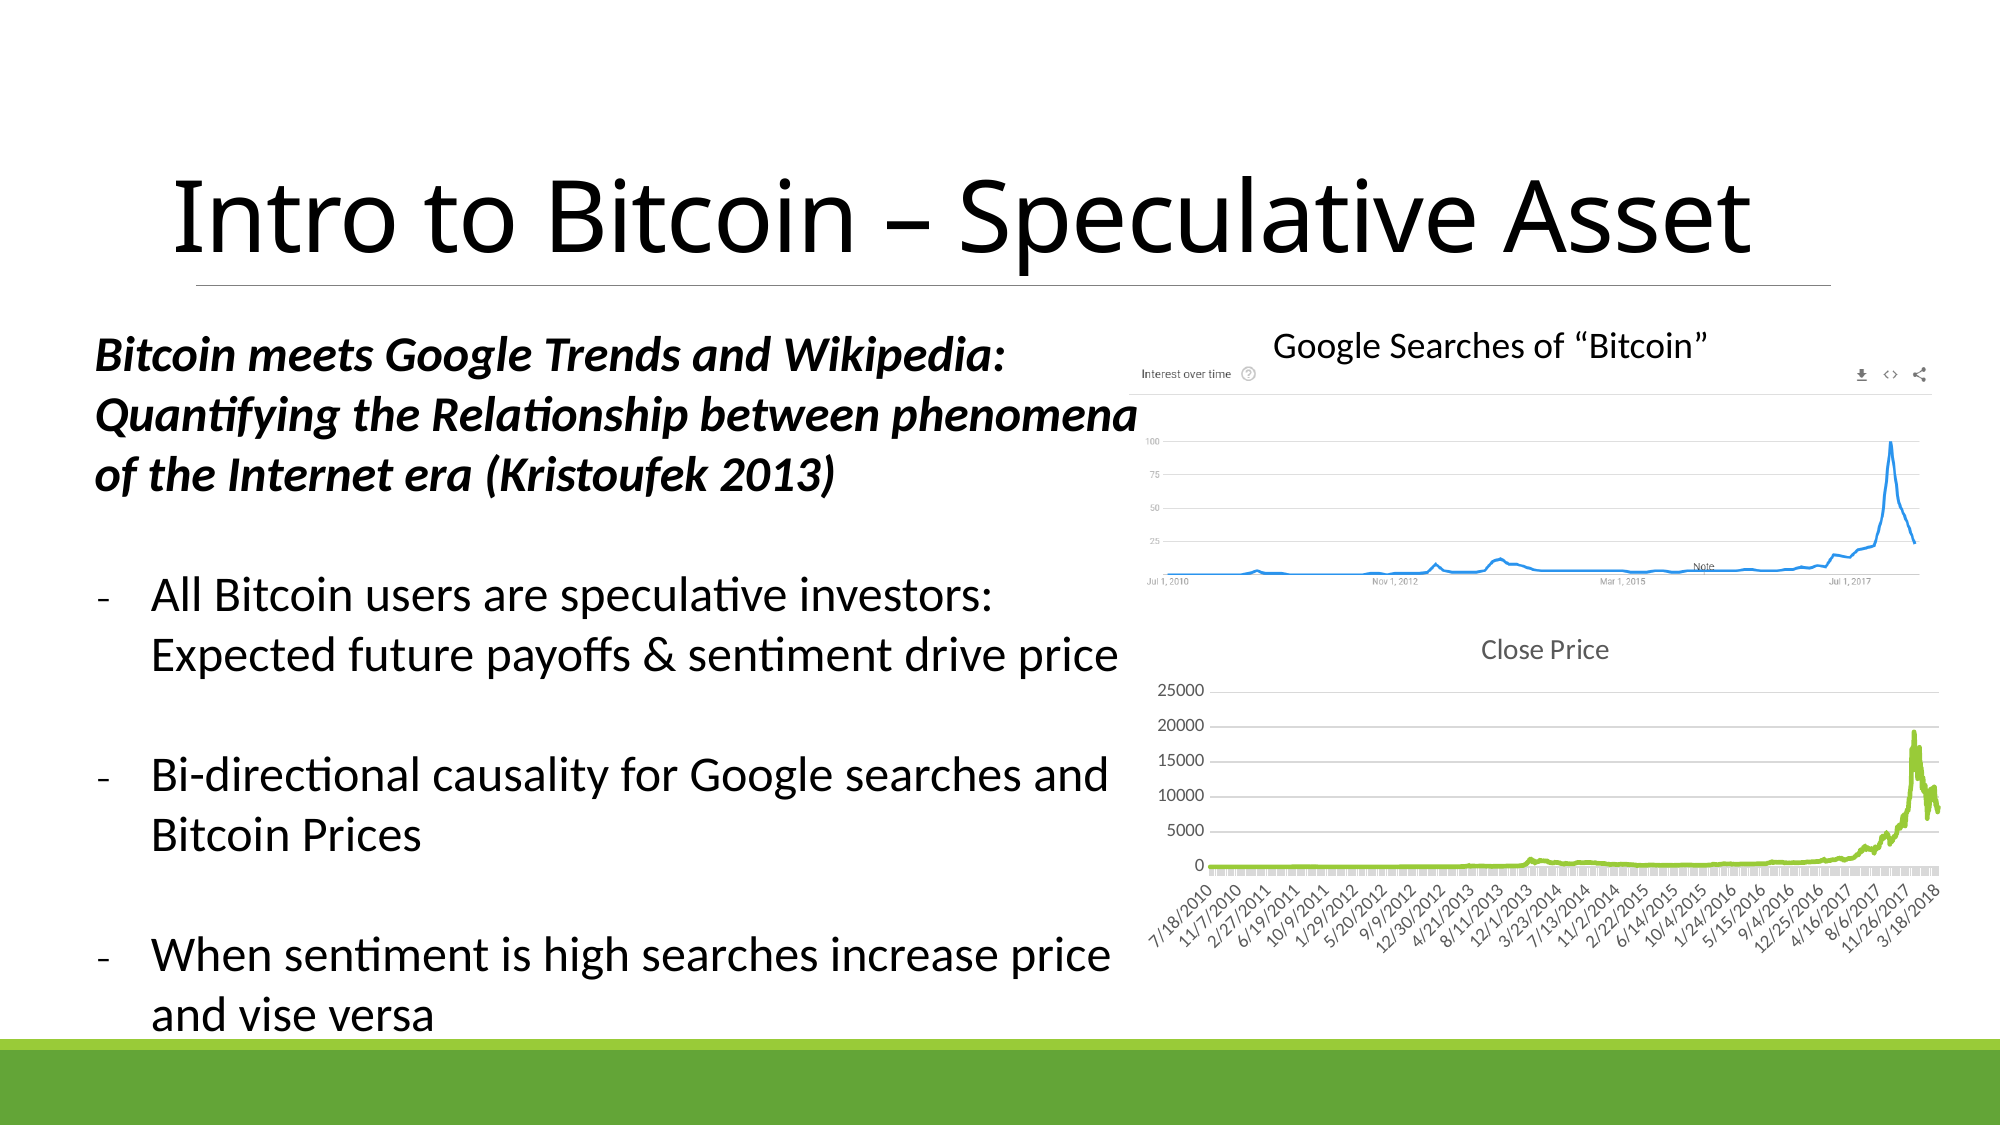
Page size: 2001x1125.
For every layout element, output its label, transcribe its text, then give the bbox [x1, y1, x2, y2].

title Intro to Bitcoin – Speculative Asset [157, 47, 1876, 281]
chart [1128, 613, 1962, 967]
picture [1128, 353, 1933, 613]
text_box Bitcoin meets Google Trends and Wikipedia: Quantifying the Relationship between phenomena of the Internet era (Kristoufek 2013) All Bitcoin users are speculative investors: Expected future payoffs & sentiment drive price Bi-directional causality for Google searches and Bitcoin Prices When sentiment is high searches increase price and vise versa [79, 313, 1169, 1125]
text_box Google Searches of “Bitcoin” [1258, 313, 1781, 350]
